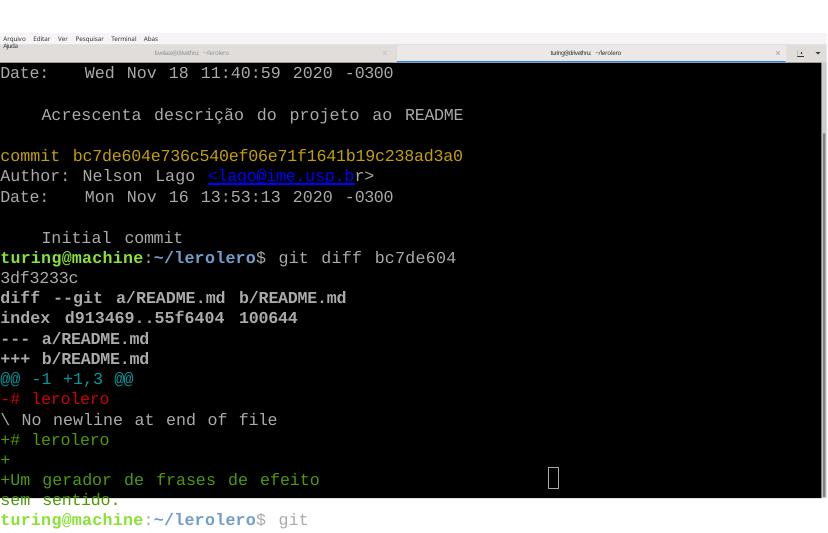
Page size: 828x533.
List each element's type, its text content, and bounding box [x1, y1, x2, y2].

text_box Arquivo Editar Ver Pesquisar Terminal Abas Ajuda [1, 33, 181, 42]
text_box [0, 64, 827, 499]
text_box Date: Wed Nov 18 11:40:59 2020 -0300 Acrescenta descrição do projeto ao README commit bc7de604e736c540ef06e71f1641b19c238ad3a0 Author: Nelson Lago <lago@ime.usp.br> Date: Mon Nov 16 13:53:13 2020 -0300 Initial commit turing@machine:~/lerolero$ git diff bc7de604 3df3233c diff --git a/README.md b/README.md index d913469..55f6404 100644 --- a/README.md +++ b/README.md @@ -1 +1,3 @@ -# lerolero \ No newline at end of file +# lerolero + +Um gerador de frases de efeito sem sentido. turing@machine:~/lerolero$ git diff 3df3233c bc7de604 [0, 506, 551, 533]
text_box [0, 44, 827, 58]
